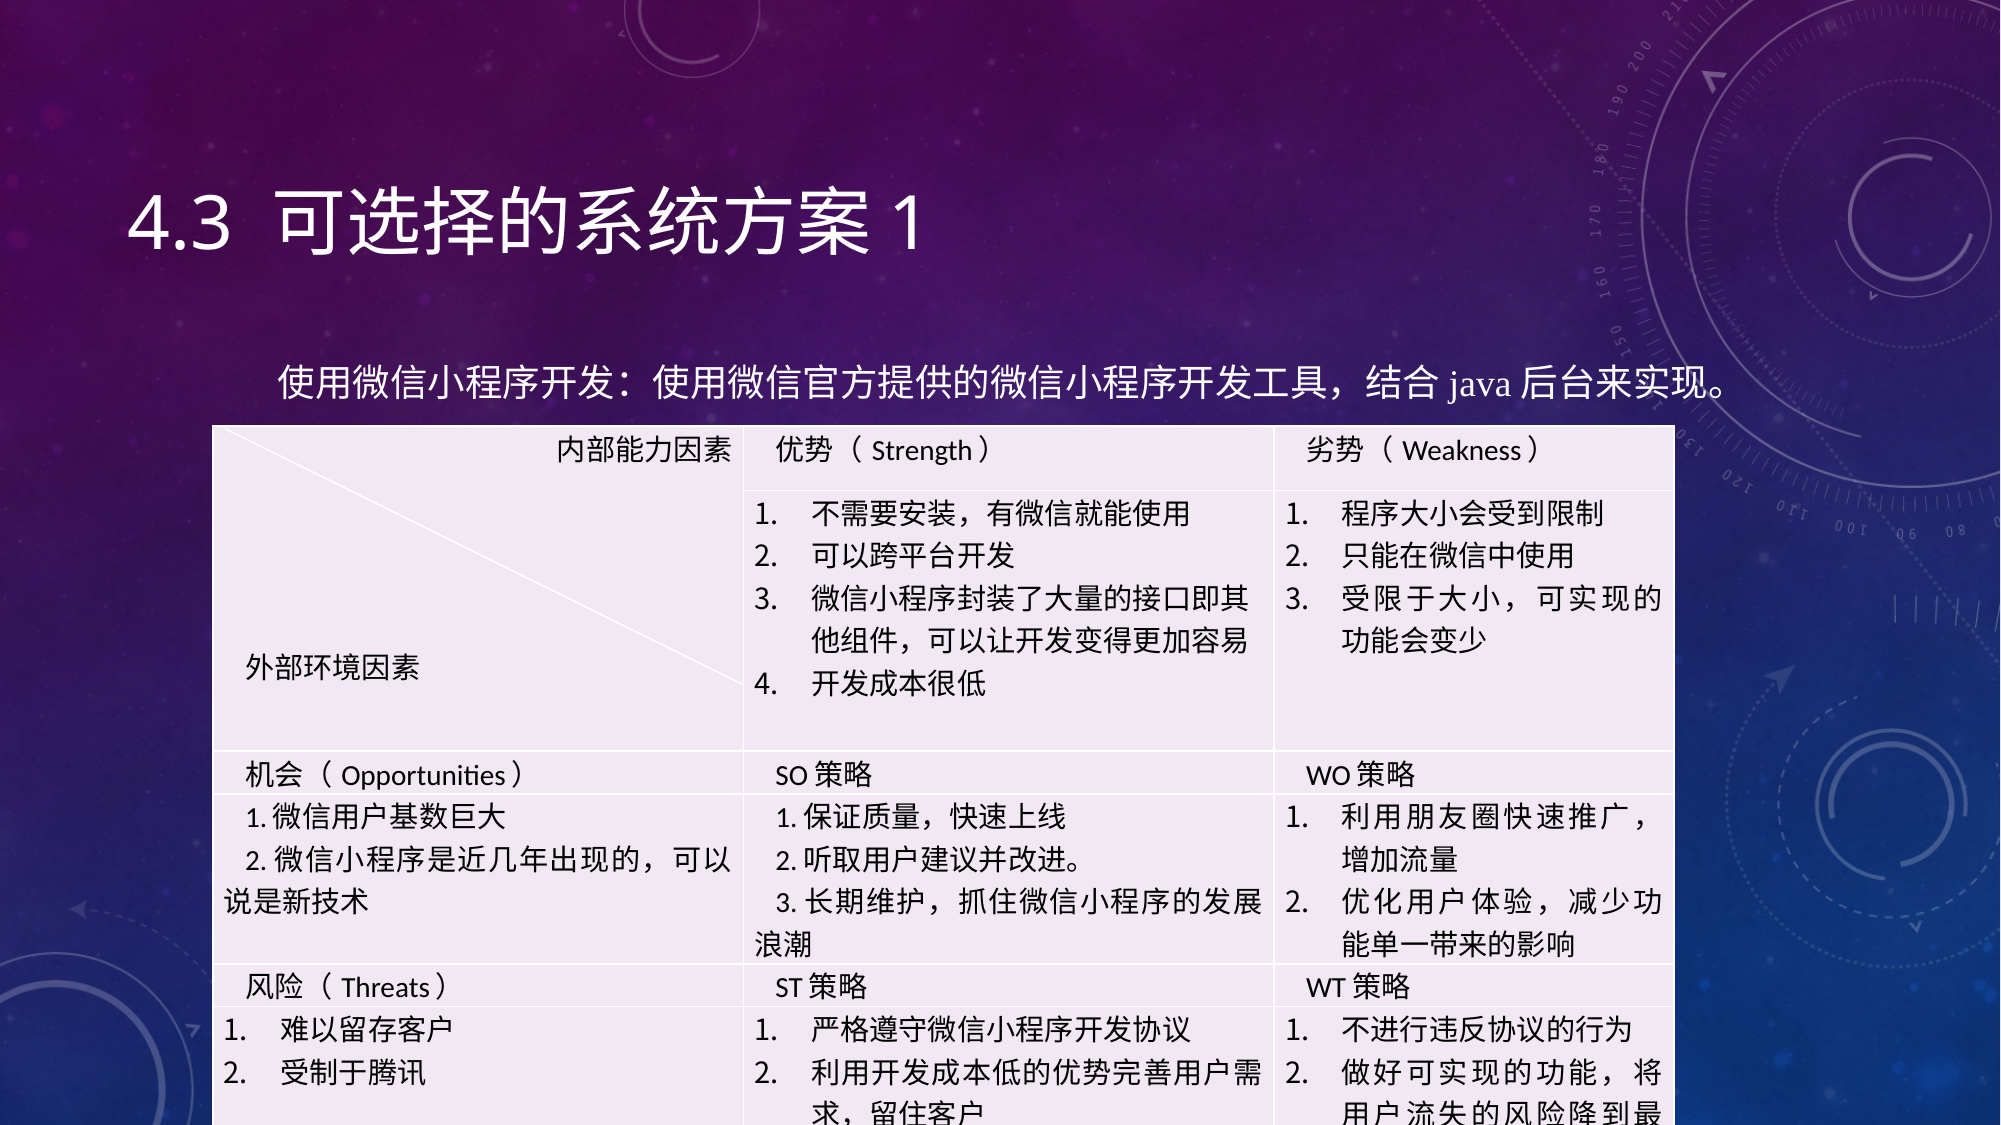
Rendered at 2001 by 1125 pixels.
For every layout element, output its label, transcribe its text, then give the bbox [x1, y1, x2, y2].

table_cell SO策略 [744, 752, 1273, 793]
table_cell 严格遵守微信小程序开发协议 利用开发成本低的优势完善用户需求，留住客户 [744, 1007, 1273, 1125]
table_cell WT策略 [1275, 965, 1673, 1006]
table_cell 程序大小会受到限制 只能在微信中使用 受限于大小，可实现的功能会变少 [1275, 491, 1673, 750]
table_cell 1.保证质量，快速上线 2.听取用户建议并改进。 3.长期维护，抓住微信小程序的发展浪潮 [744, 795, 1273, 963]
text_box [225, 428, 743, 685]
picture [0, 0, 2001, 1125]
table_cell 1.微信用户基数巨大 2.微信小程序是近几年出现的，可以说是新技术 [214, 795, 743, 963]
table_cell 不需要安装，有微信就能使用 可以跨平台开发 微信小程序封装了大量的接口即其他组件，可以让开发变得更加容易 开发成本很低 [744, 491, 1273, 750]
table_header 劣势（Weakness） [1275, 427, 1673, 490]
table_cell 不进行违反协议的行为 做好可实现的功能，将用户流失的风险降到最低 [1275, 1007, 1673, 1125]
table_cell 难以留存客户 受制于腾讯 [214, 1007, 743, 1125]
table_cell 利用朋友圈快速推广，增加流量 优化用户体验，减少功能单一带来的影响 [1275, 795, 1673, 963]
list 使用微信小程序开发：使用微信官方提供的微信小程序开发工具，结合java后台来实现。 [112, 351, 1775, 950]
table_cell WO策略 [1275, 752, 1673, 793]
table_header 内部能力因素 外部环境因素 [214, 427, 743, 750]
title 4.3 可选择的系统方案1 [112, 99, 1775, 339]
table_cell 机会（Opportunities） [214, 752, 743, 793]
table_cell ST策略 [744, 965, 1273, 1006]
table_cell 风险（Threats） [214, 965, 743, 1006]
table_header 优势（Strength） [744, 427, 1273, 490]
